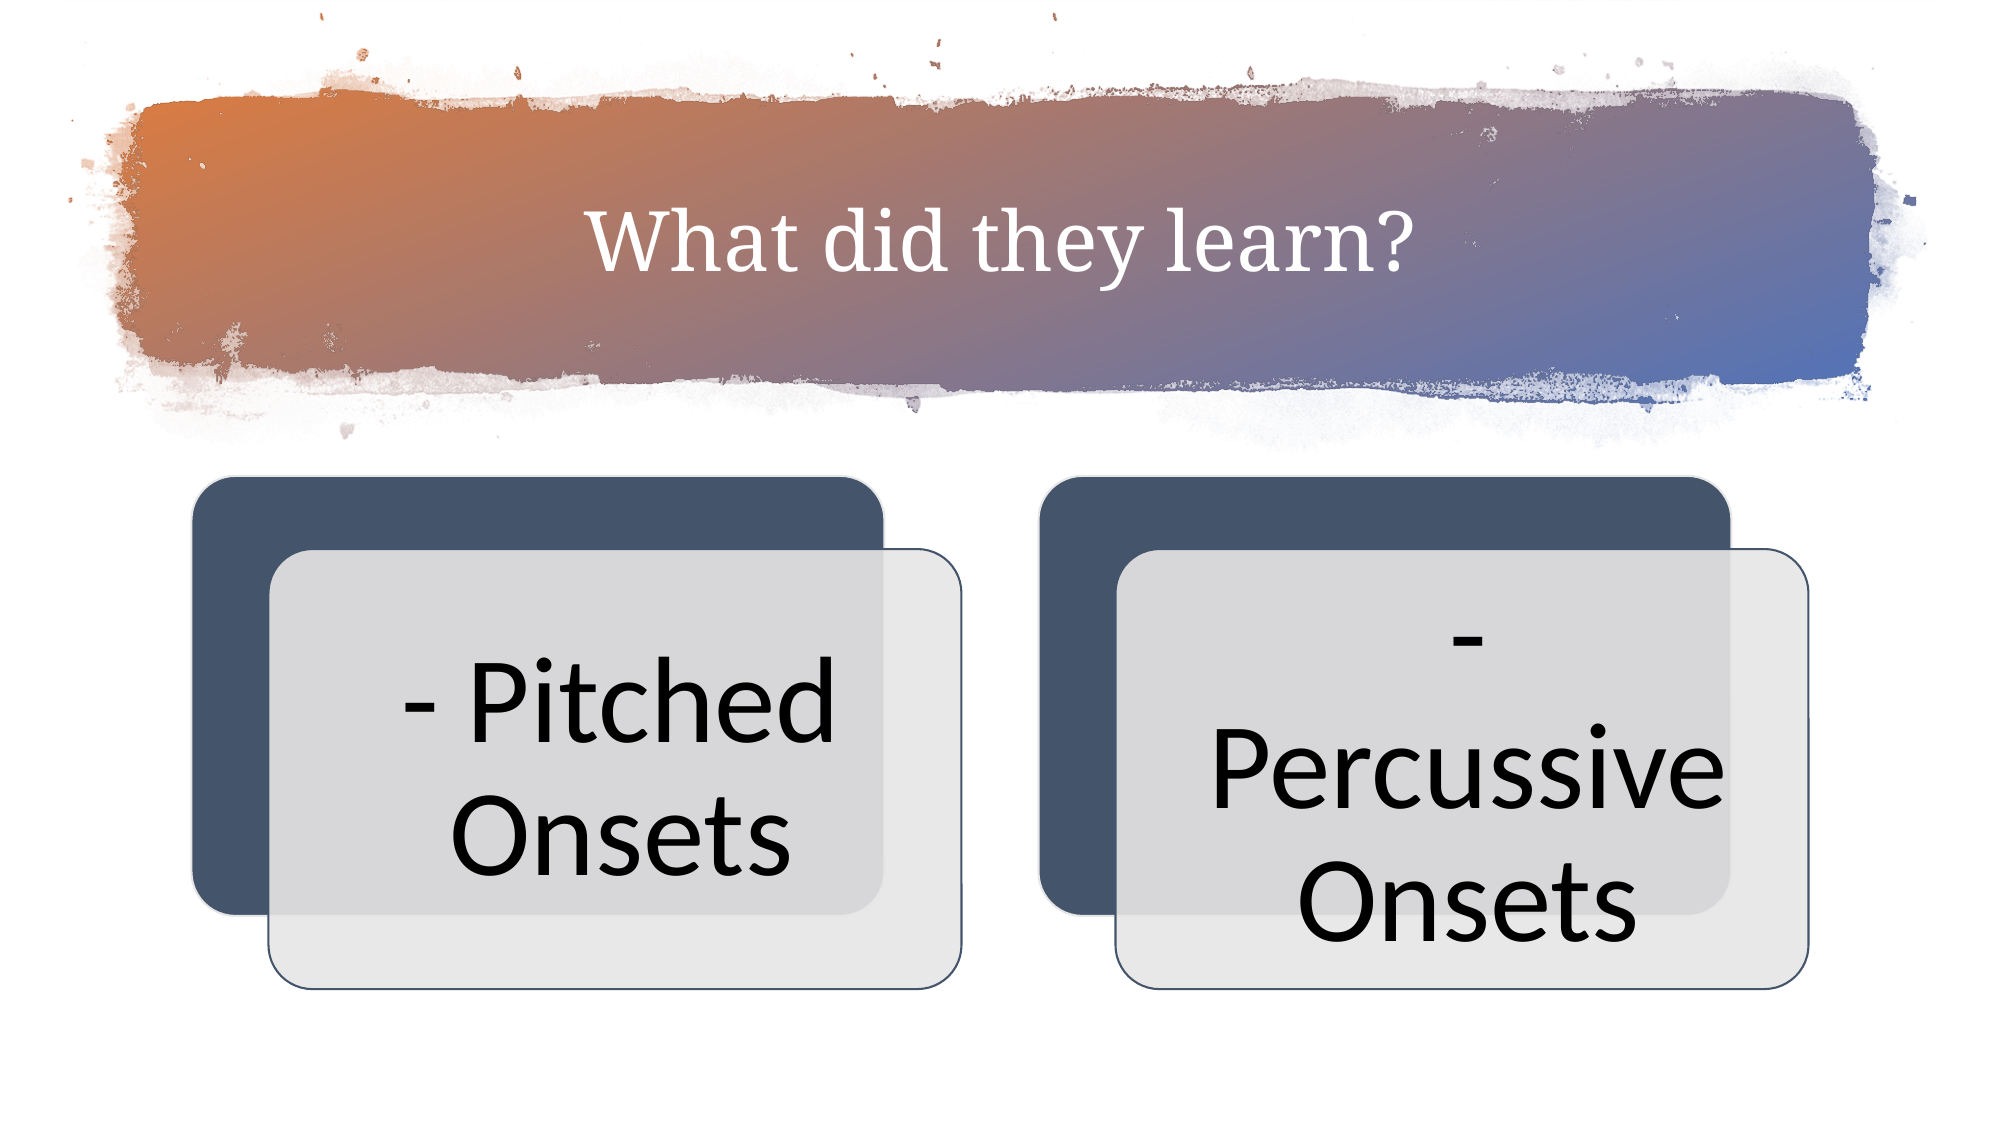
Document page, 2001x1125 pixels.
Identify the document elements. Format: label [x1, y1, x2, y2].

picture [0, 0, 2000, 1125]
list [169, 475, 1830, 990]
